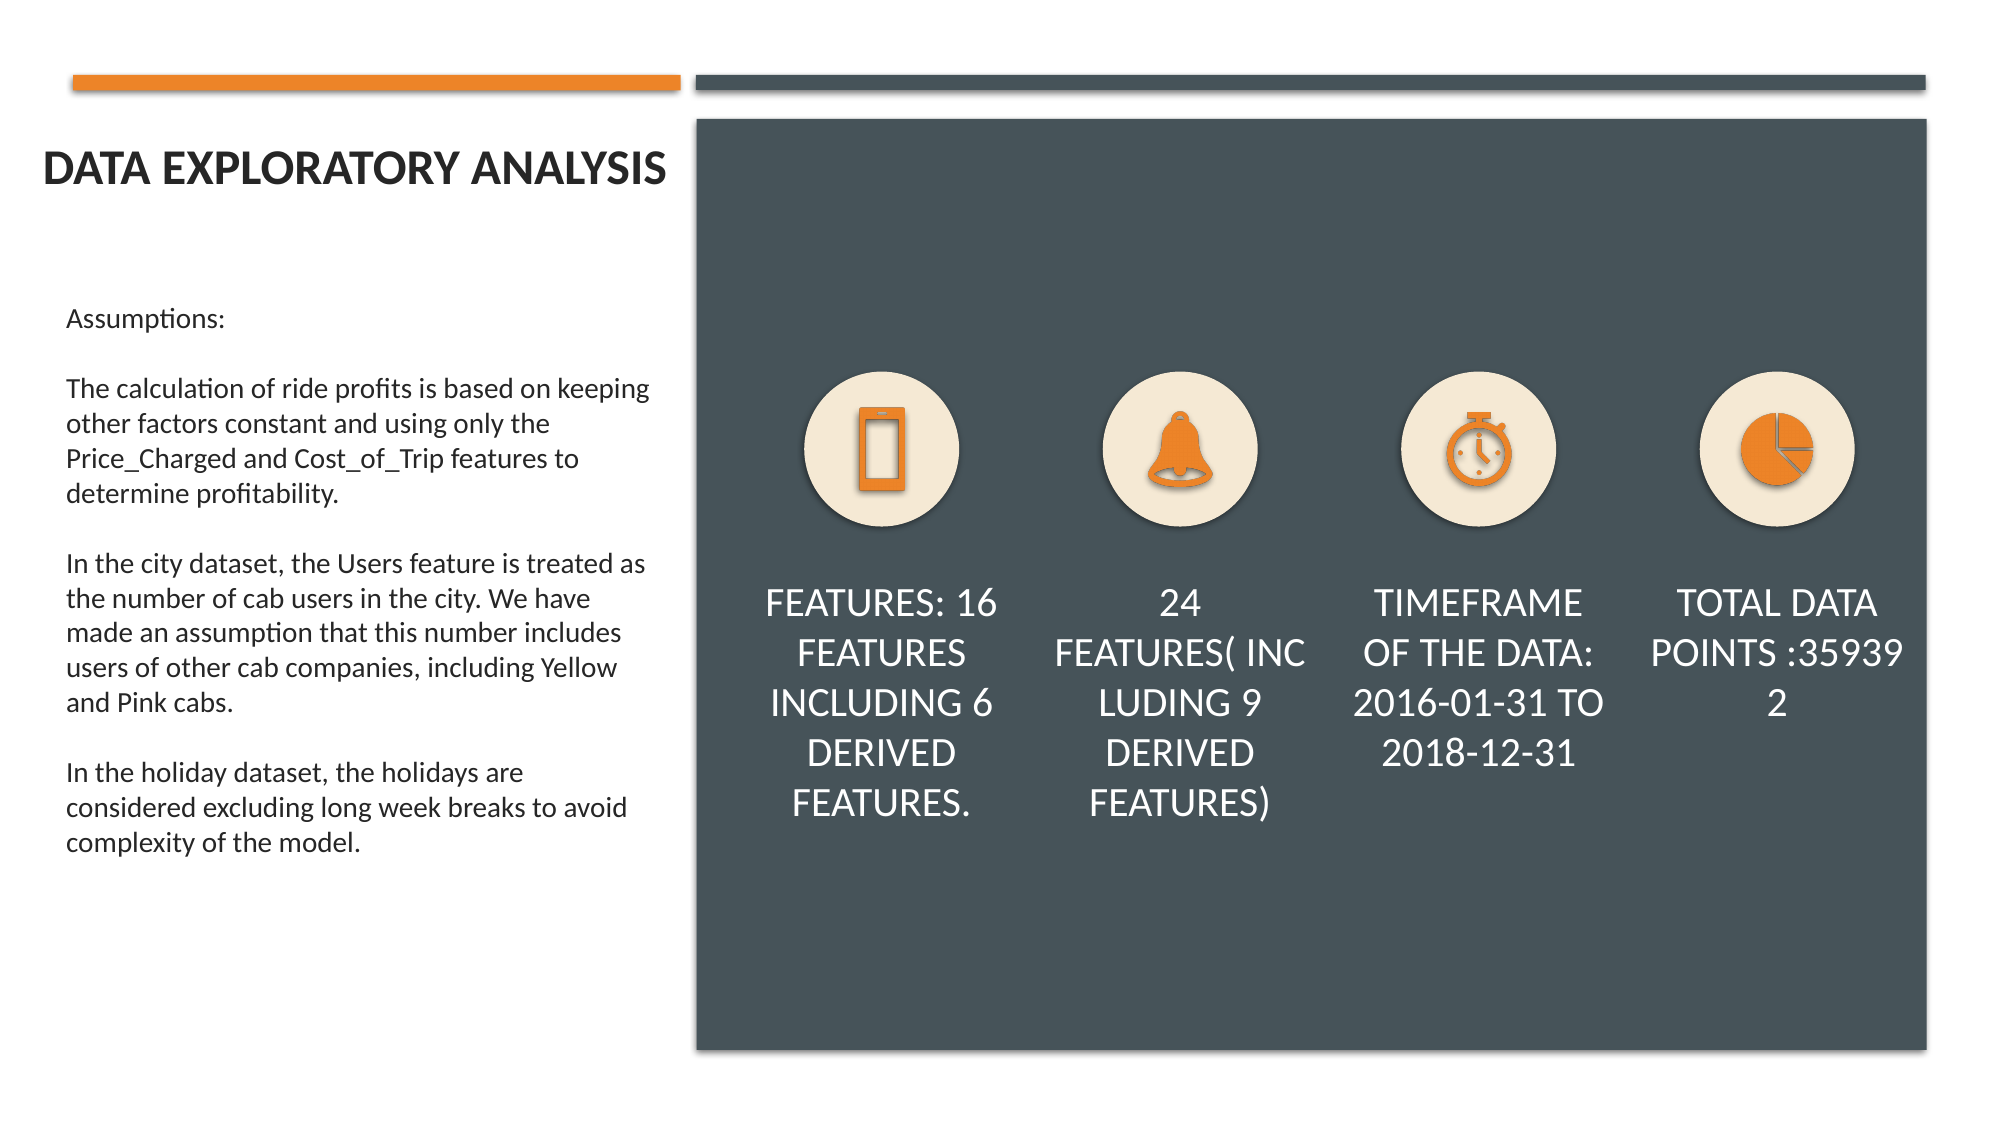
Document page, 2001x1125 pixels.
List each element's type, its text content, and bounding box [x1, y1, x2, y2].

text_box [753, 197, 1906, 972]
text_box Data Exploratory Analysis [0, 127, 733, 202]
text_box [0, 0, 2000, 1125]
text_box Assumptions: The calculation of ride profits is based on keeping other factors constant and using only the Price_Charged and Cost_of_Trip features to determine profitability. In the city dataset, the Users feature is treated as the number of cab users in the city. We have made an assumption that this number includes users of other cab companies, including Yellow and Pink cabs. In the holiday dataset, the holidays are considered excluding long week breaks to avoid complexity of the model. [51, 291, 675, 901]
text_box [695, 74, 1927, 91]
text_box [696, 118, 1928, 1051]
text_box [72, 74, 682, 92]
